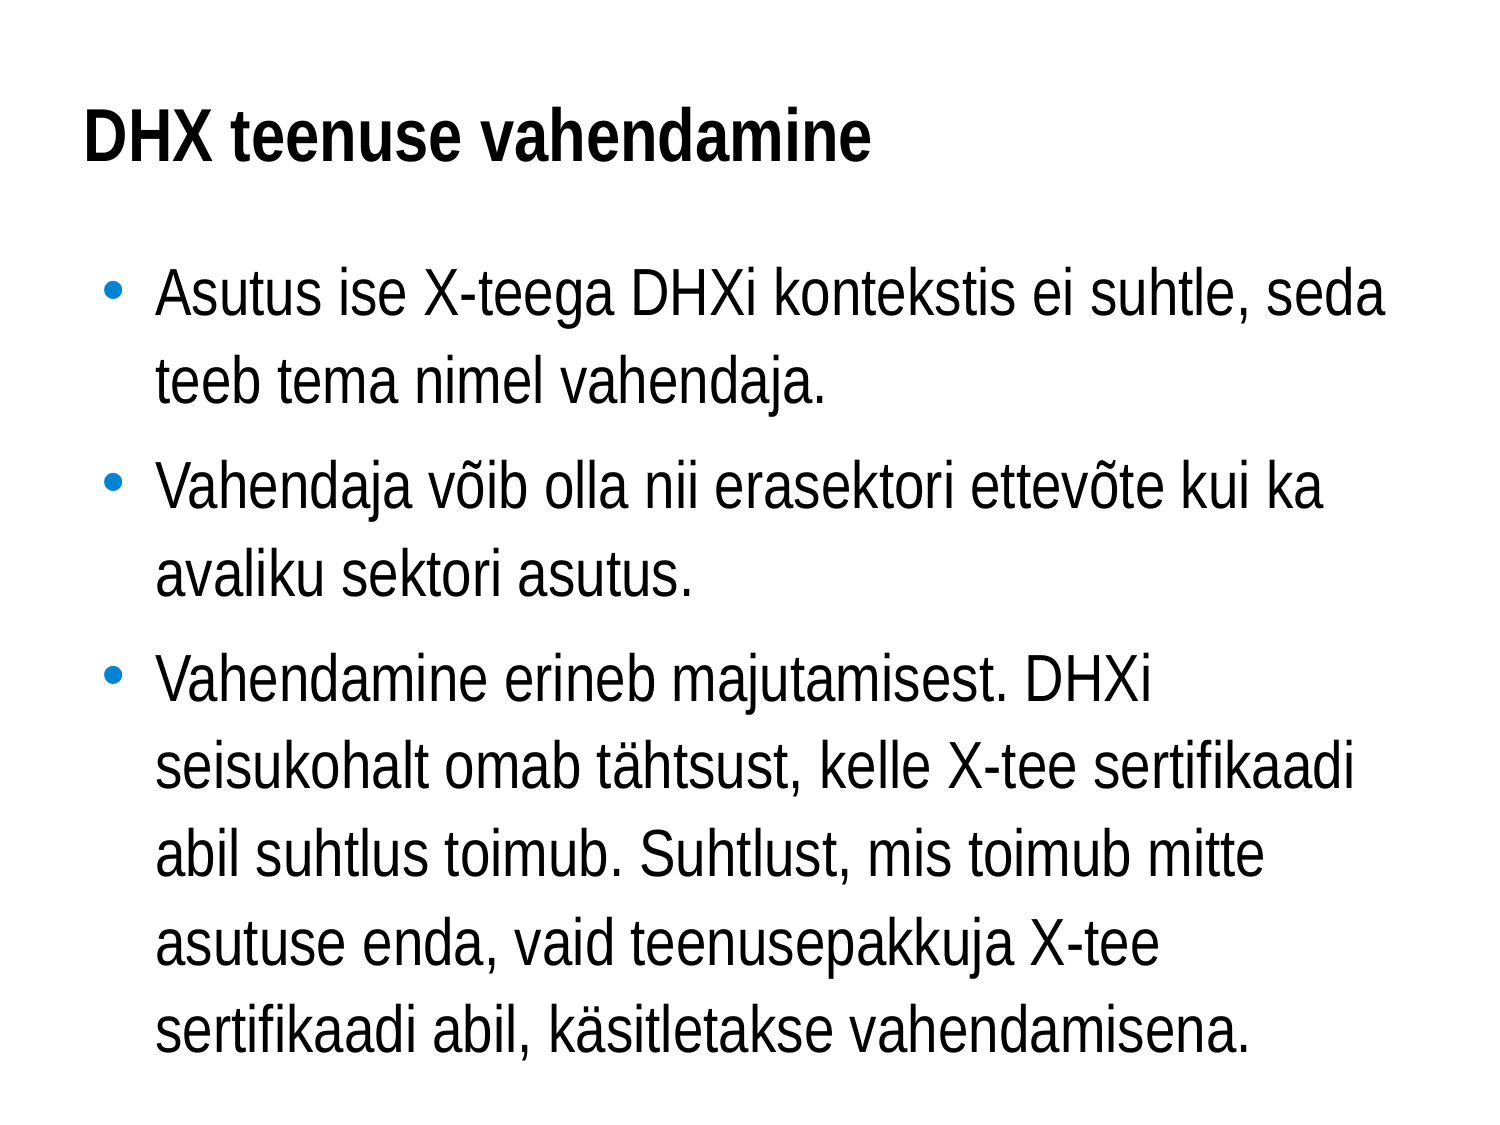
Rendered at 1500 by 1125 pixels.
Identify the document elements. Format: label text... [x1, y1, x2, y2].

title DHX teenuse vahendamine [83, 88, 1404, 241]
list Asutus ise X-teega DHXi kontekstis ei suhtle, seda teeb tema nimel vahendaja. Vahendaja võib olla nii erasektori ettevõte kui ka avaliku sektori asutus. Vahendamine erineb majutamisest. DHXi seisukohalt omab tähtsust, kelle X-tee sertifikaadi abil suhtlus toimub. Suhtlust, mis toimub mitte asutuse enda, vaid teenusepakkuja X-tee sertifikaadi abil, käsitletakse vahendamisena. [83, 241, 1404, 984]
